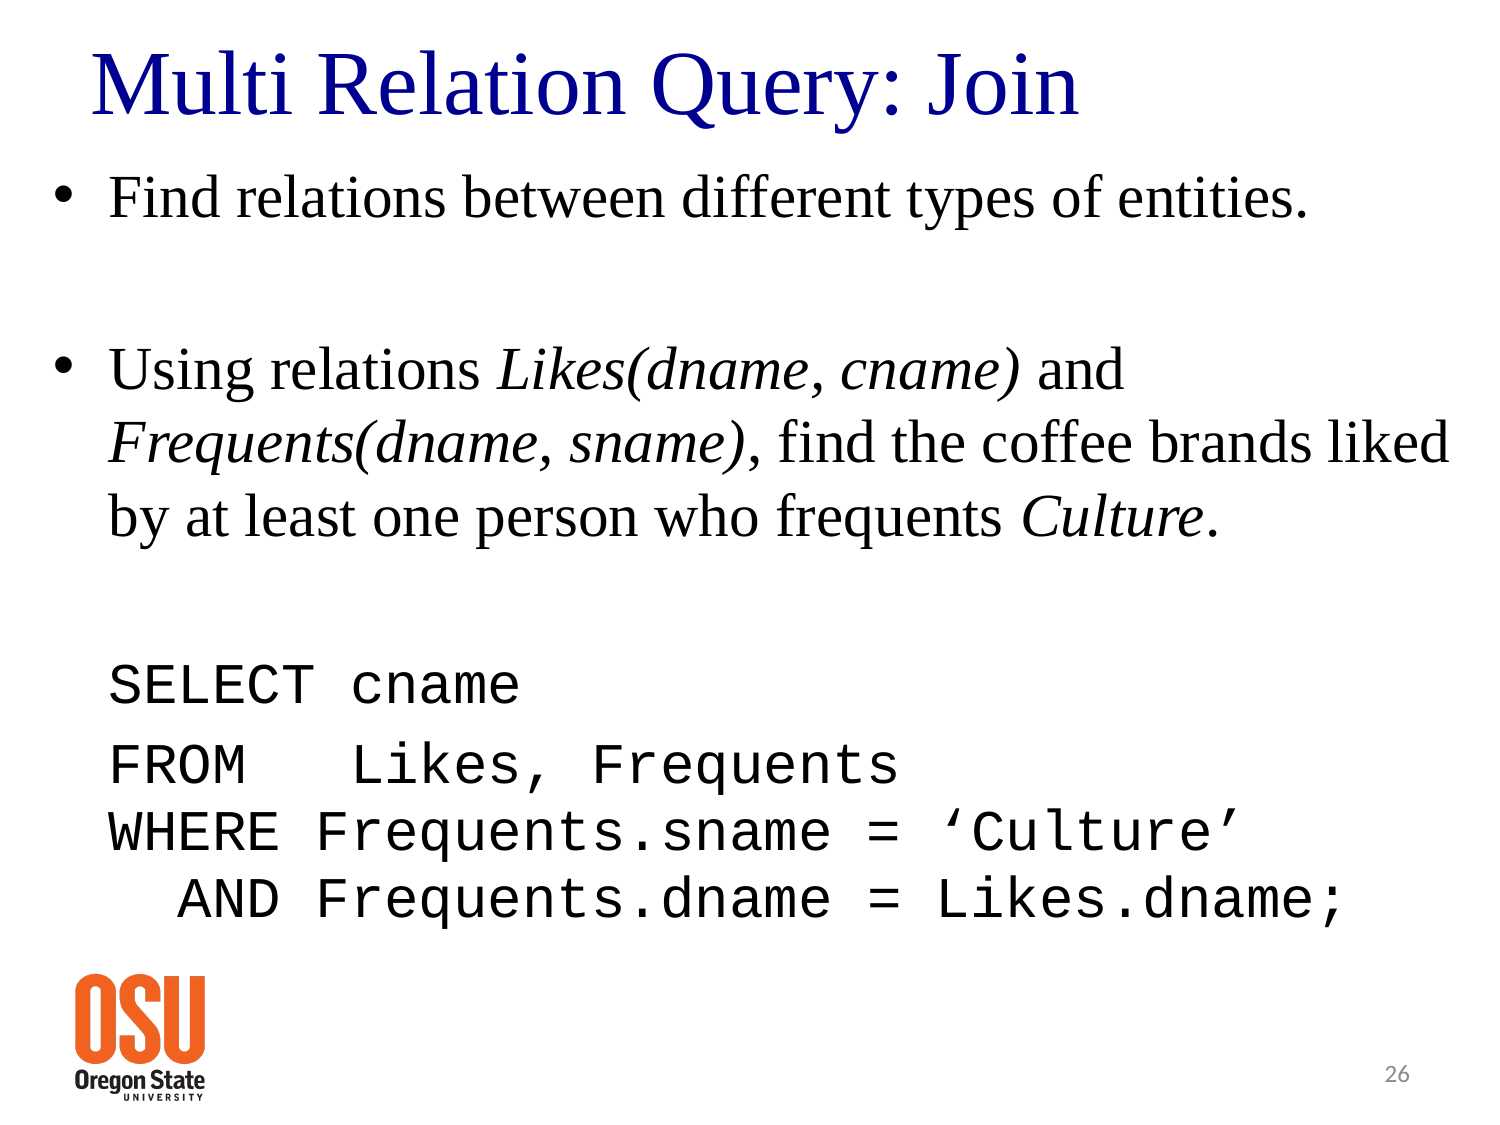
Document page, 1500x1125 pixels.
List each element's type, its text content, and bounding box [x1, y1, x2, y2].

list Find relations between different types of entities. Using relations Likes(dname, cname) and Frequents(dname, sname), find the coffee brands liked by at least one person who frequents Culture. SELECT cname FROM Likes, Frequents WHERE Frequents.sname = ‘Culture’ AND Frequents.dname = Likes.dname; [37, 148, 1470, 1103]
slide_number 26 [1074, 1042, 1425, 1103]
title Multi Relation Query: Join [75, 7, 1471, 149]
